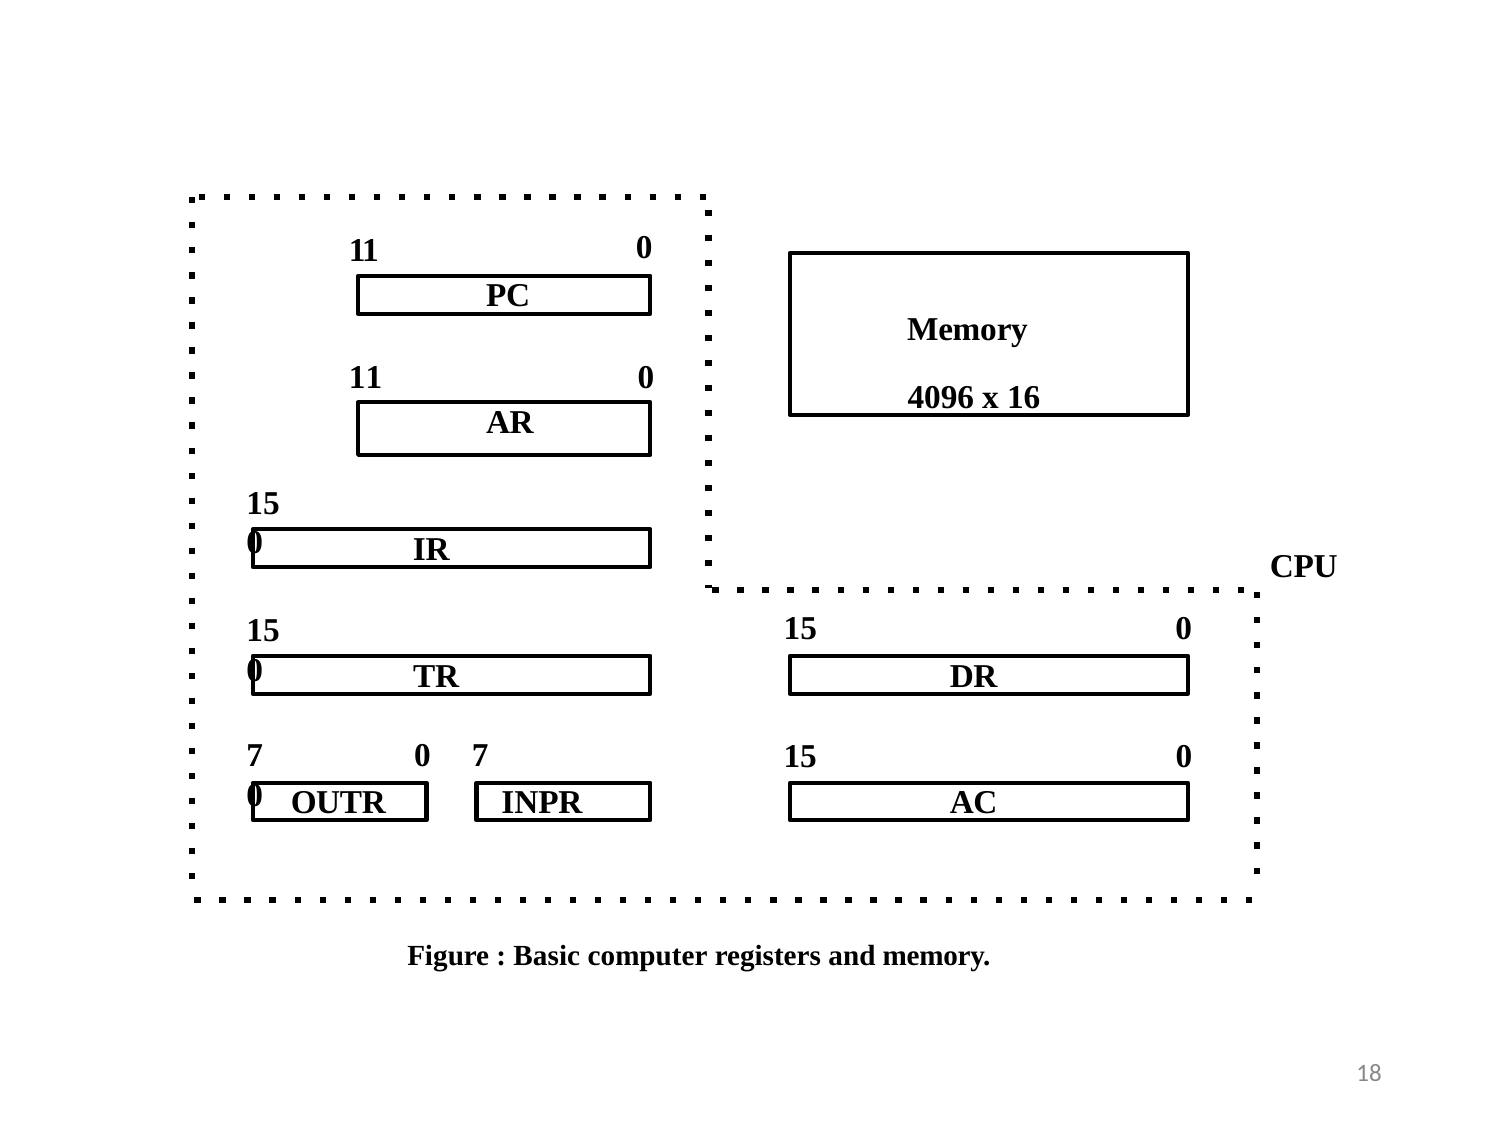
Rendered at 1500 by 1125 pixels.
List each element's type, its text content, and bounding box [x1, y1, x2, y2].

slide_number 18 [1350, 1060, 1389, 1125]
text_box Figure : Basic computer registers and memory. [405, 933, 994, 971]
text_box CPU [1267, 542, 1341, 584]
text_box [188, 193, 1261, 885]
